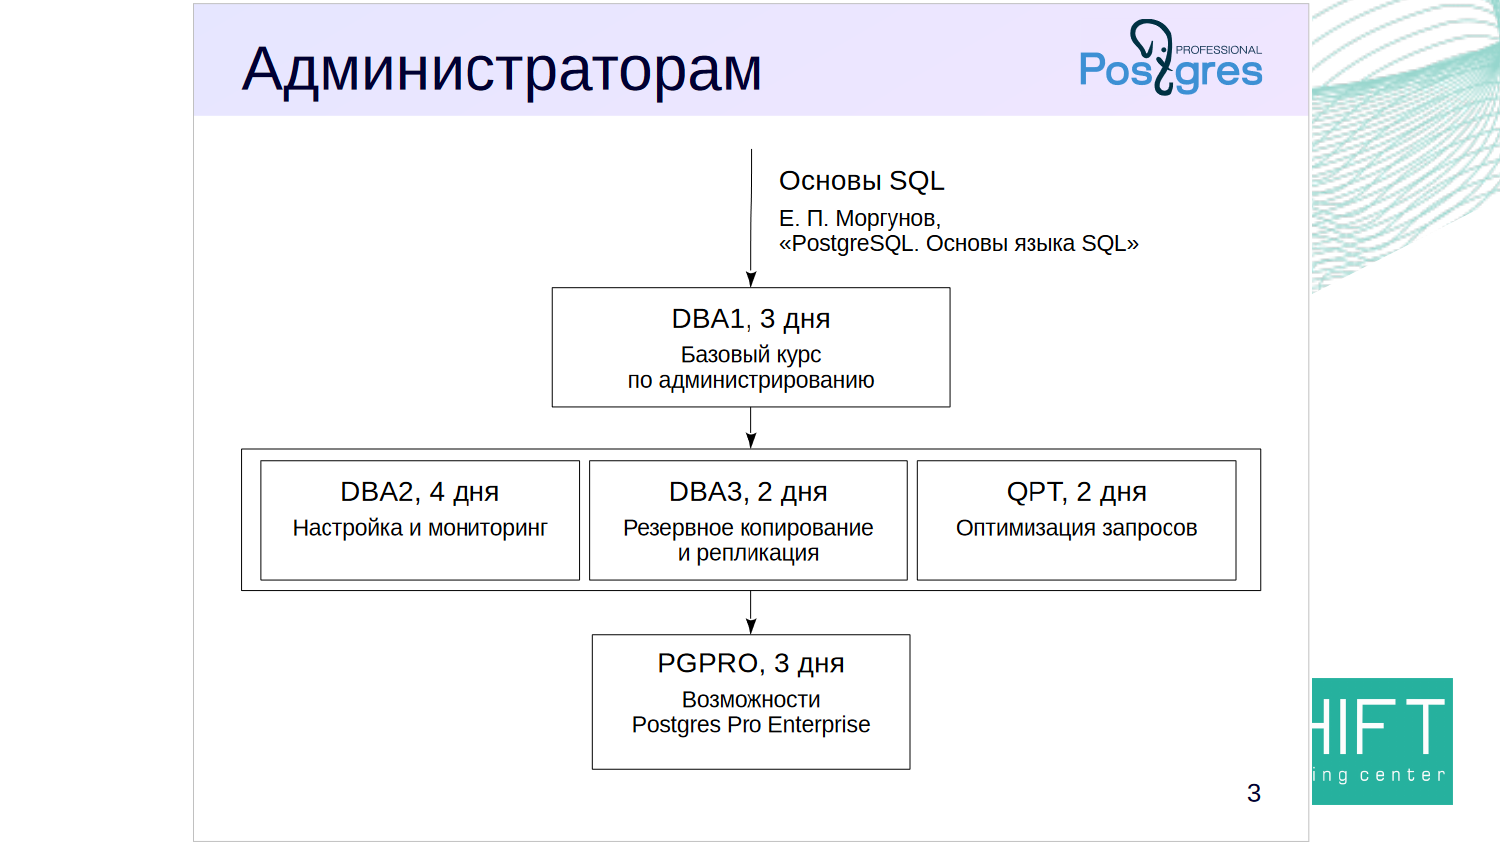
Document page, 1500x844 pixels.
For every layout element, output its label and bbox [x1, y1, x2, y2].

picture [187, 0, 1453, 844]
